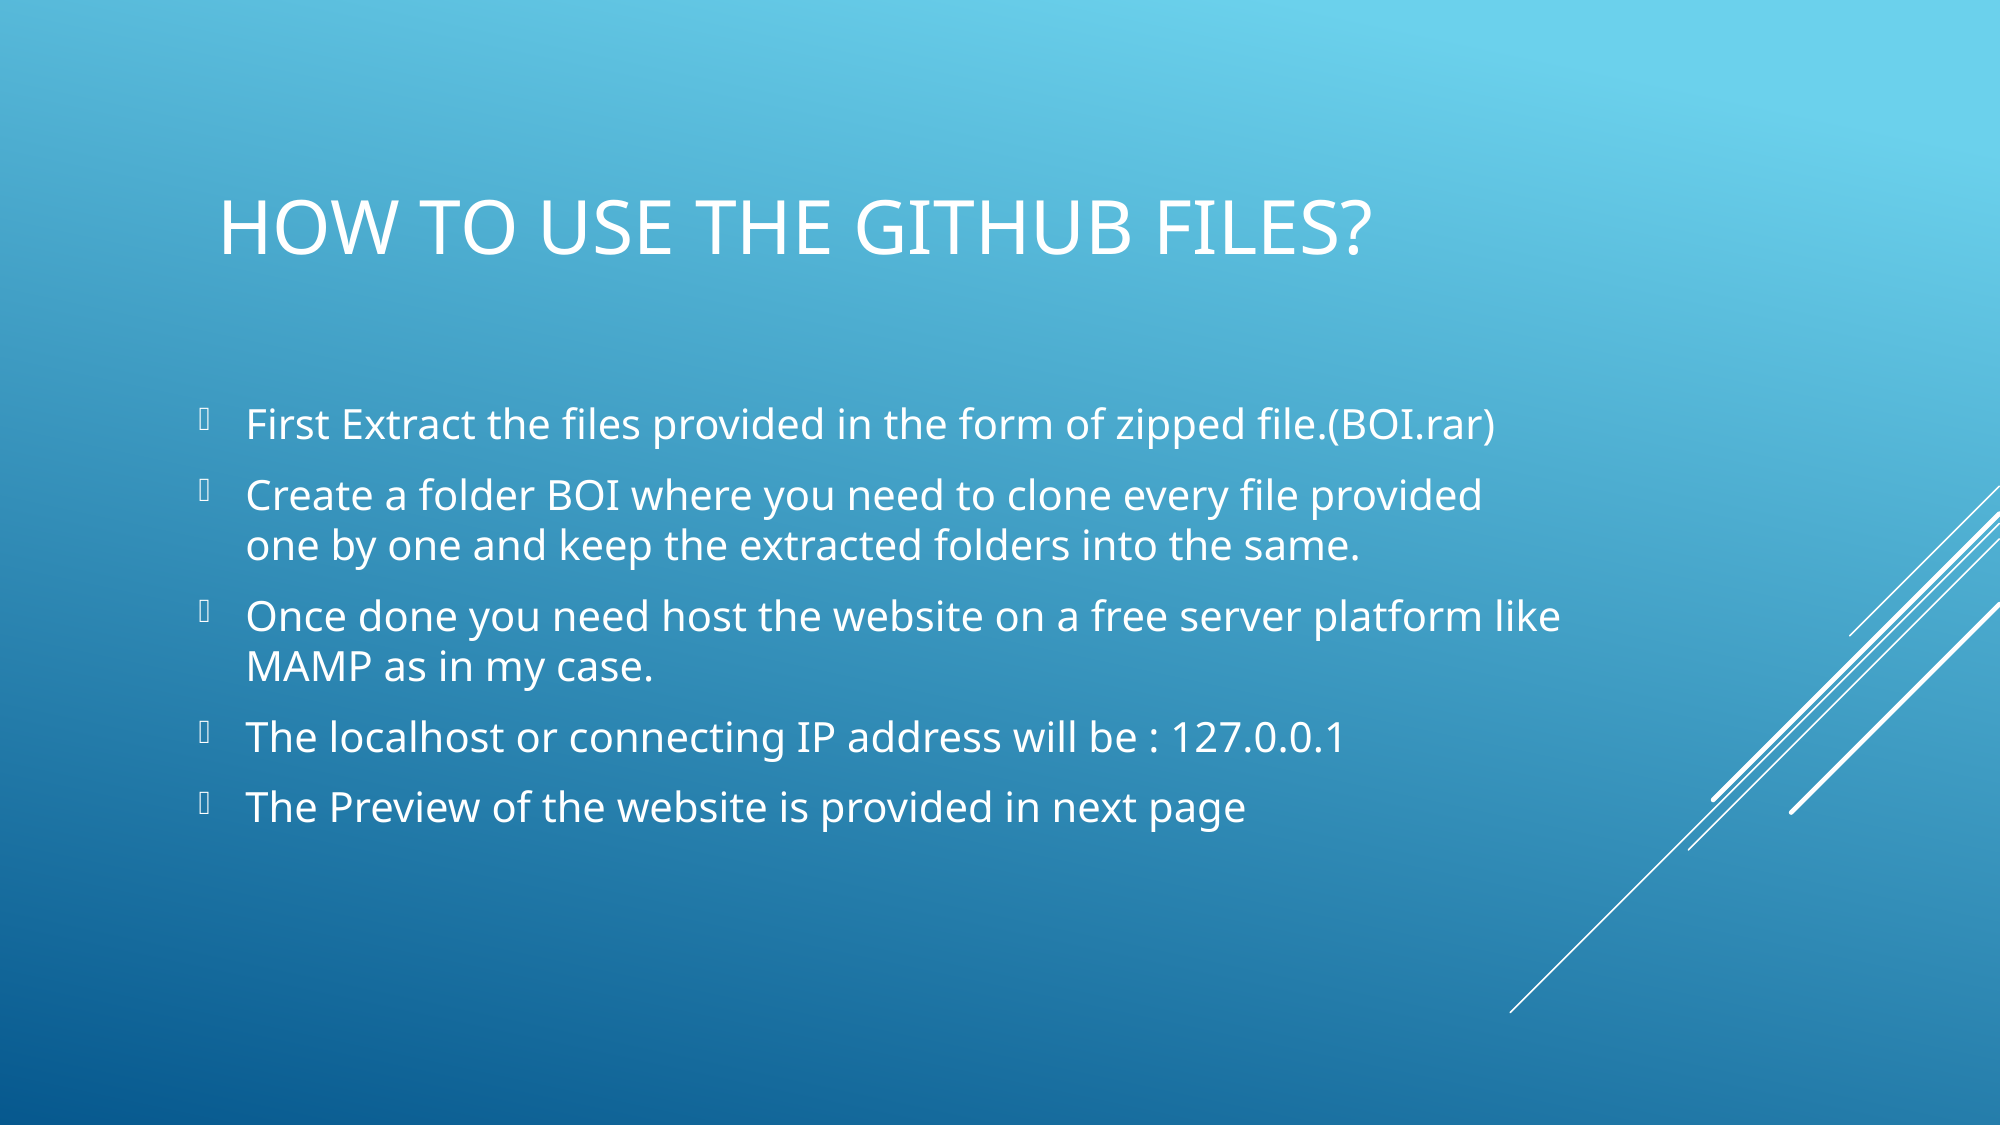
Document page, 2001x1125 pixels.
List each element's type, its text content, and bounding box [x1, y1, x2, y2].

list First Extract the files provided in the form of zipped file.(BOI.rar) Create a folder BOI where you need to clone every file provided one by one and keep the extracted folders into the same. Once done you need host the website on a free server platform like MAMP as in my case. The localhost or connecting IP address will be : 127.0.0.1 The Preview of the website is provided in next page [183, 317, 1584, 911]
title How to use the GitHub files? [202, 101, 1603, 349]
